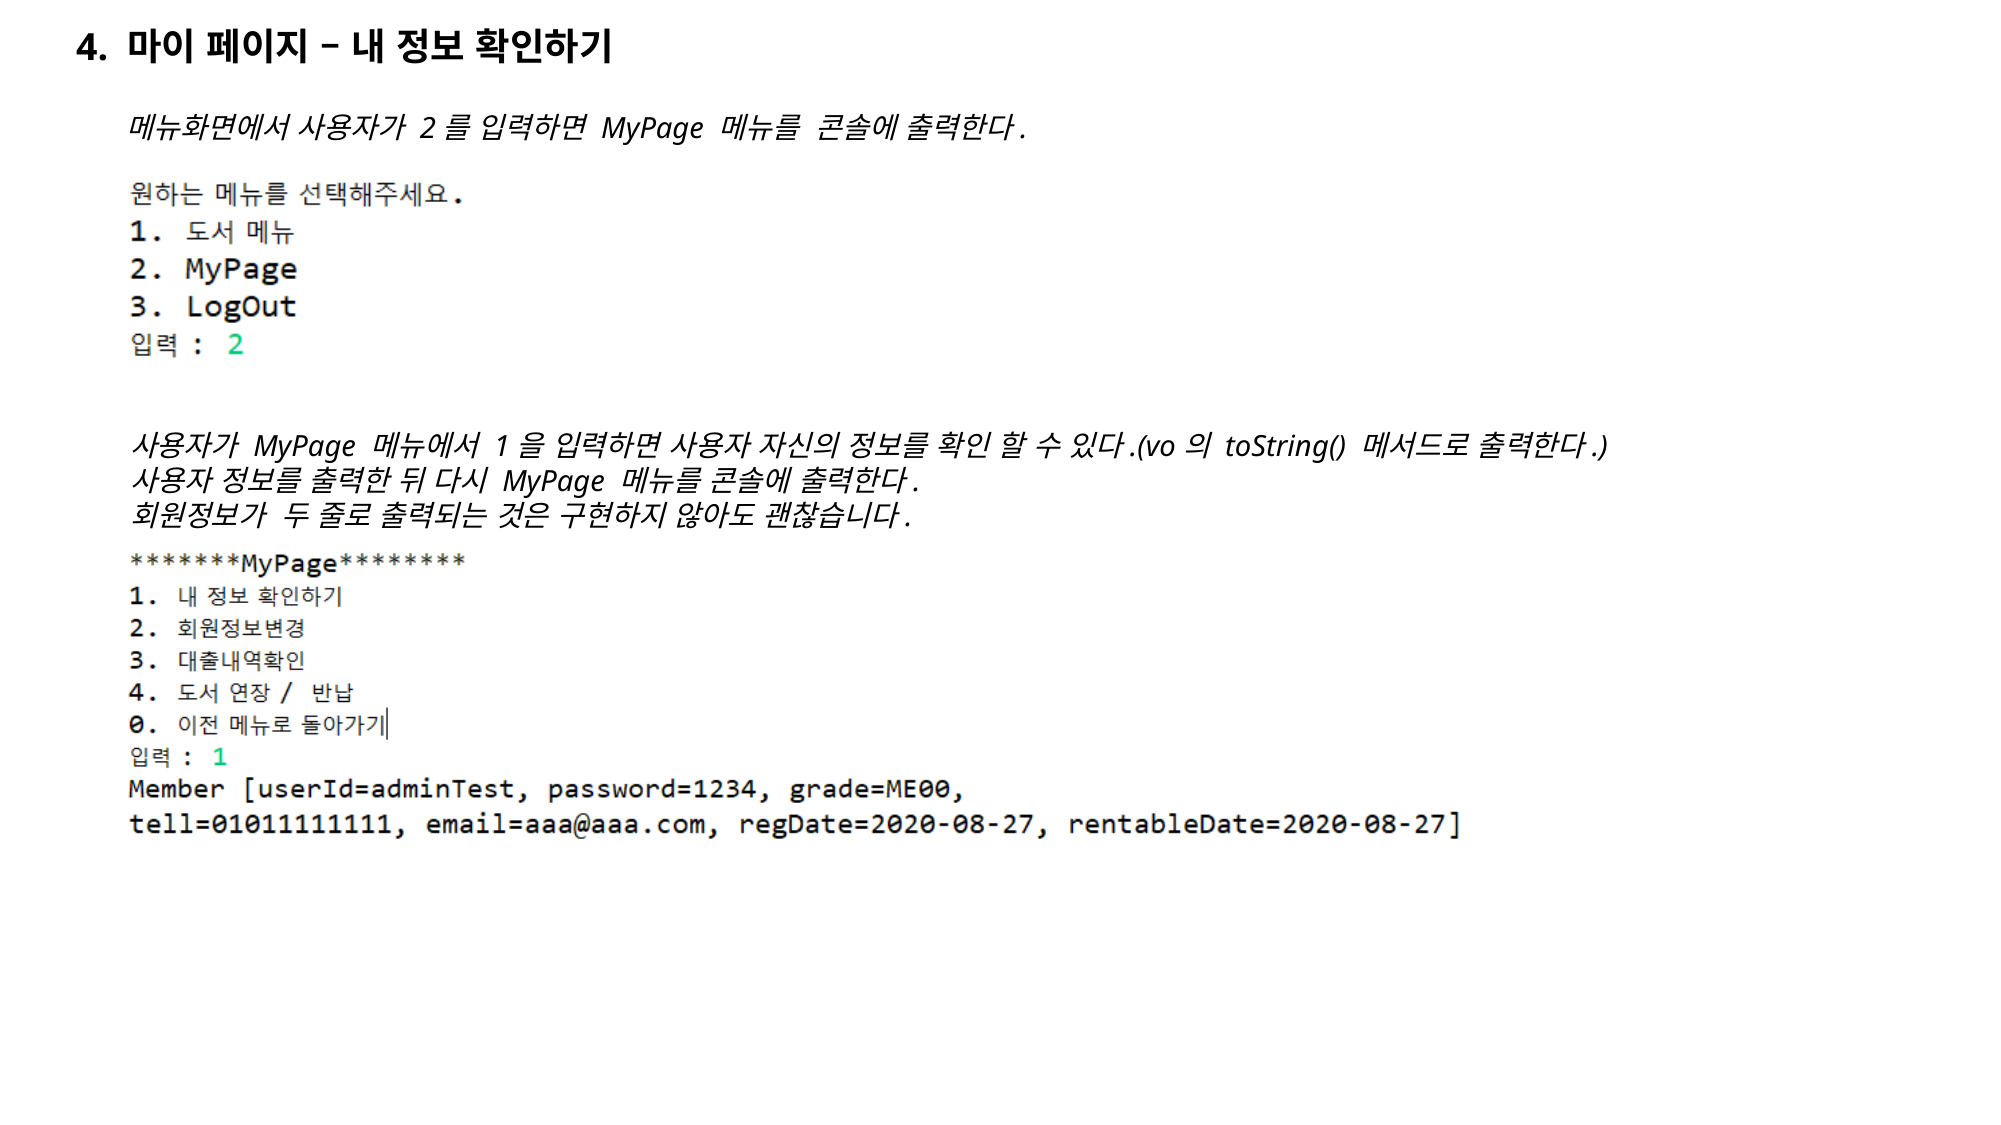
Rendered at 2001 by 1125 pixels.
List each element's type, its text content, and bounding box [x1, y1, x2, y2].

text_box 메뉴화면에서 사용자가 2를 입력하면 MyPage 메뉴를 콘솔에 출력한다. [111, 102, 1763, 152]
picture [126, 169, 471, 367]
text_box 4. 마이 페이지 – 내 정보 확인하기 [61, 15, 950, 76]
picture [121, 548, 1463, 846]
text_box 사용자가 MyPage 메뉴에서 1을 입력하면 사용자 자신의 정보를 확인 할 수 있다.(vo의 toString() 메서드로 출력한다.) 사용자 정보를 출력한 뒤 다시 MyPage 메뉴를 콘솔에 출력한다. 회원정보가 두 줄로 출력되는 것은 구현하지 않아도 괜찮습니다. [115, 419, 1767, 540]
